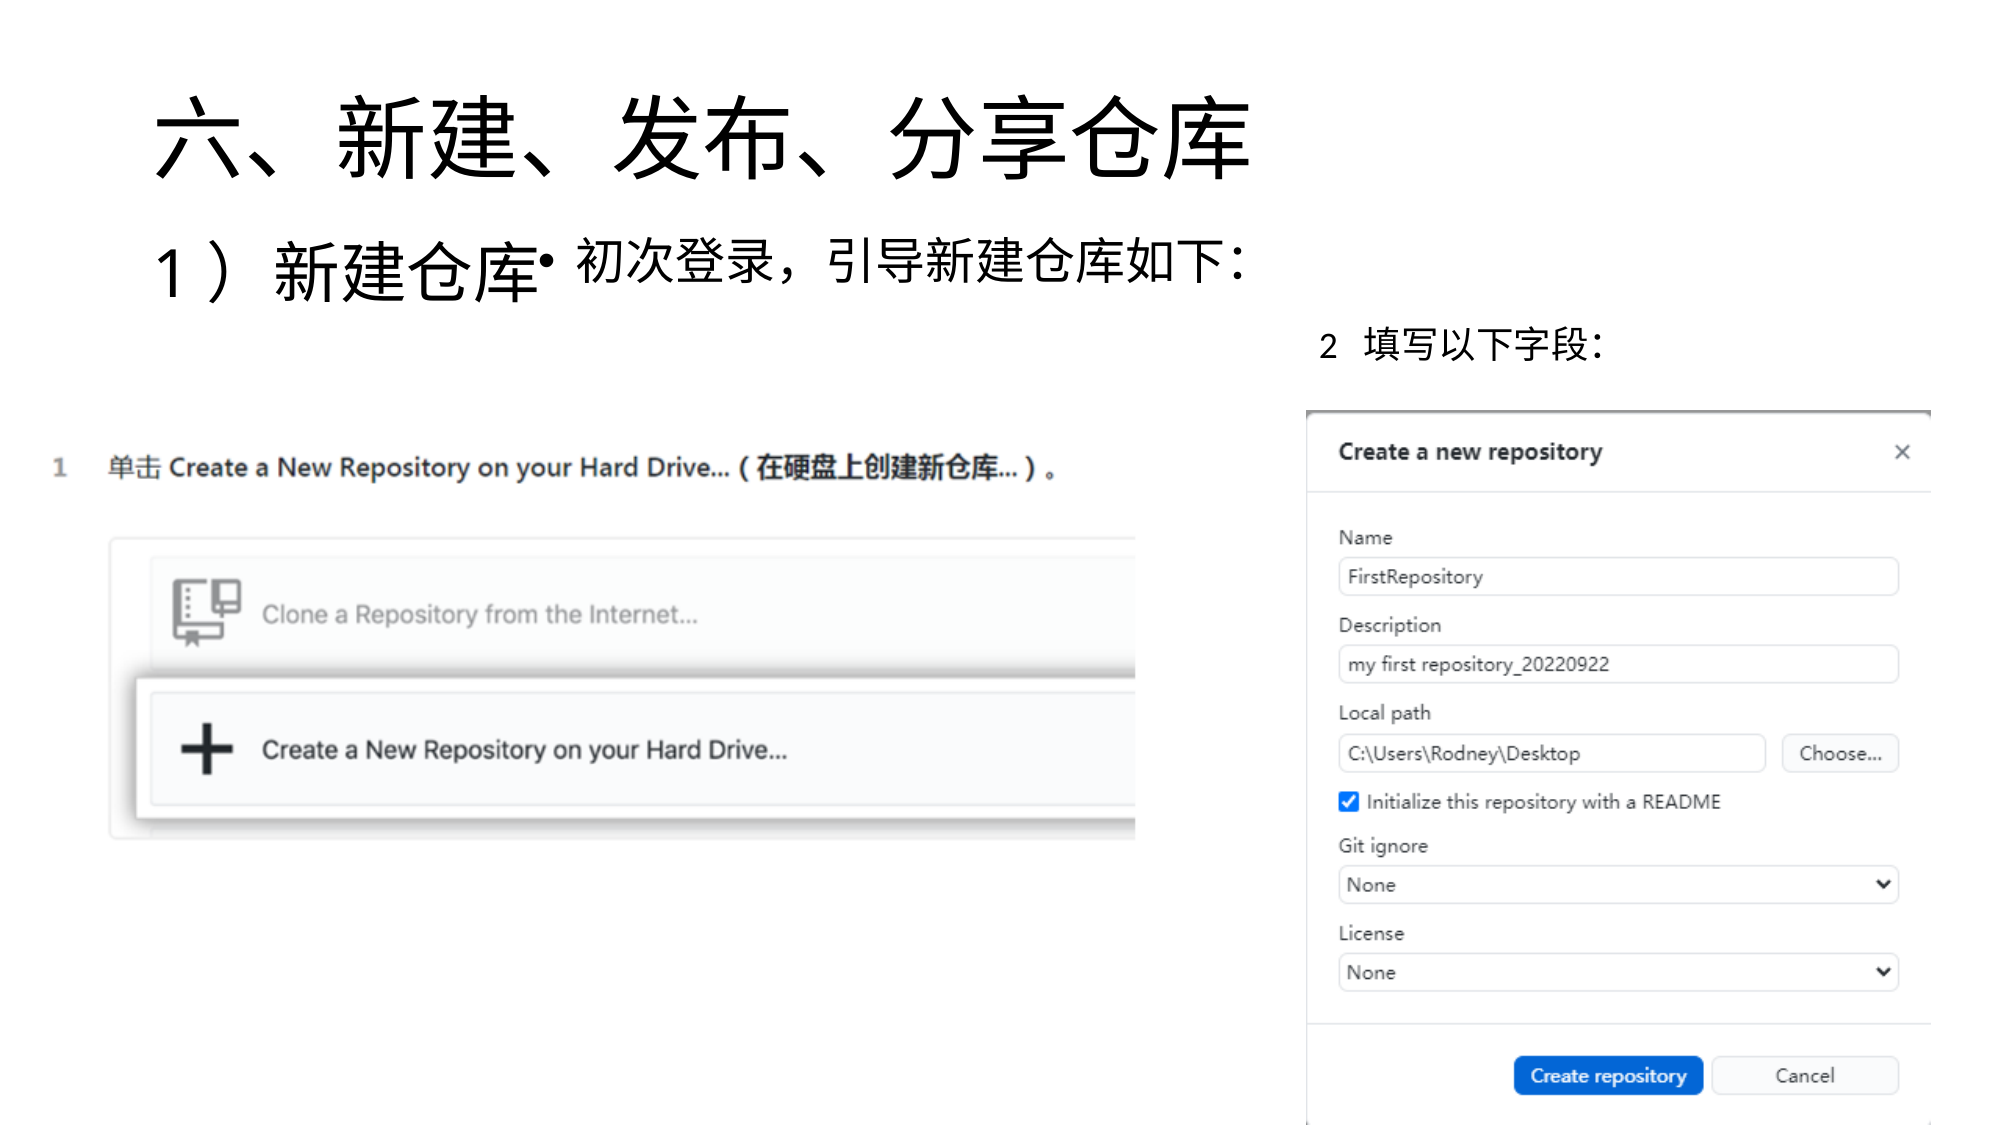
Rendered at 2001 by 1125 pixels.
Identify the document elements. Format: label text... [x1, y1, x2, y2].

title 六、新建、发布、分享仓库 1）新建仓库 [137, 59, 1863, 278]
text_box 2 填写以下字段： [1304, 313, 1642, 374]
list 初次登录，引导新建仓库如下： [522, 228, 2000, 943]
picture [41, 446, 1137, 866]
picture [1306, 410, 1931, 1125]
